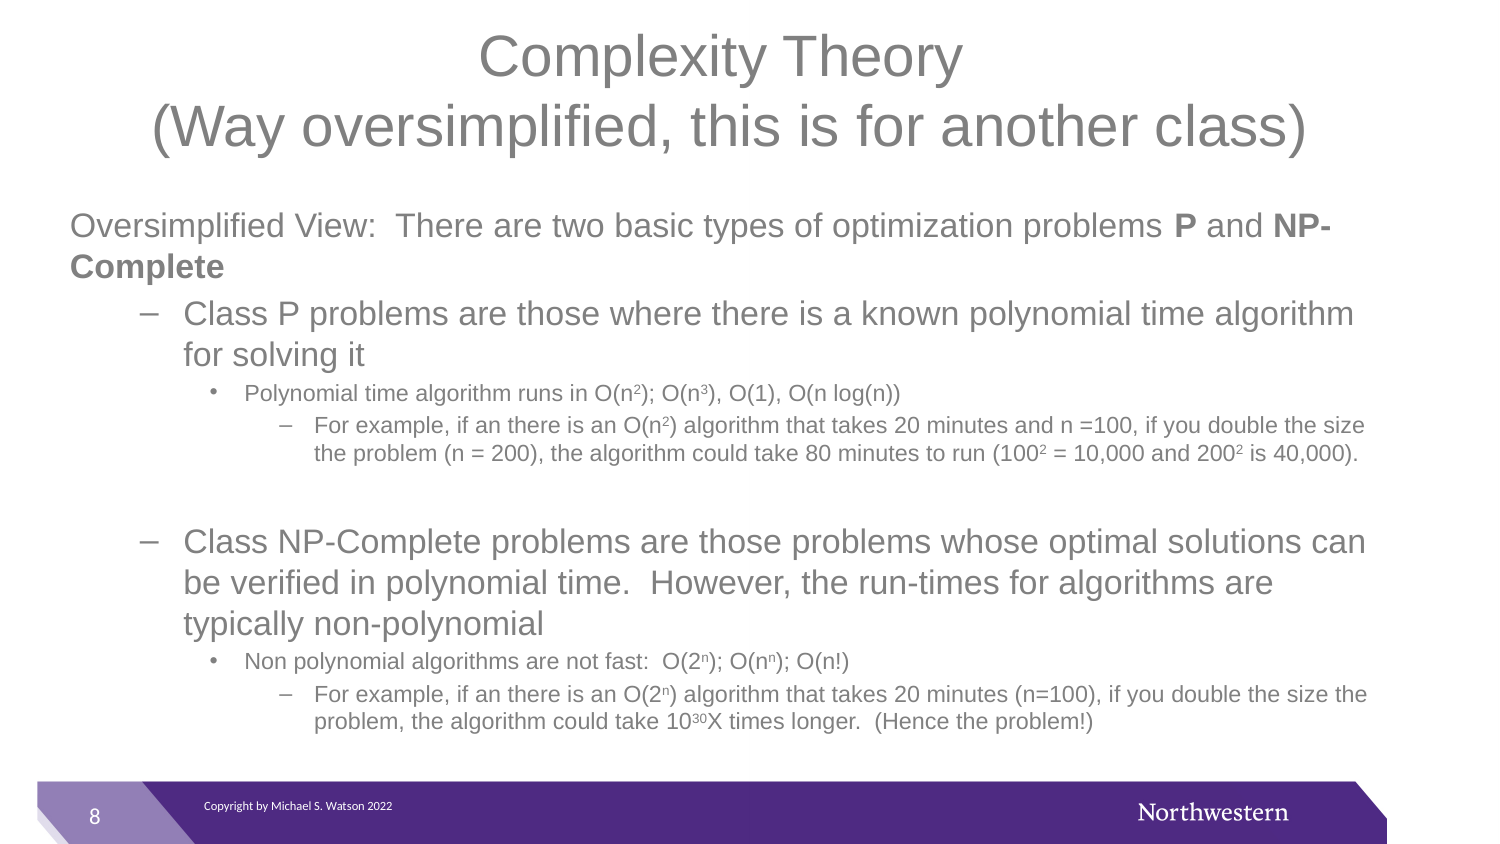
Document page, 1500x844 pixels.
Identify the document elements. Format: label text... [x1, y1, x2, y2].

title Complexity Theory (Way oversimplified, this is for another class) [55, 17, 1406, 158]
list Oversimplified View: There are two basic types of optimization problems P and NP-Complete Class P problems are those where there is a known polynomial time algorithm for solving it Polynomial time algorithm runs in O(n2); O(n3), O(1), O(n log(n)) For example, if an there is an O(n2) algorithm that takes 20 minutes and n =100, if you double the size the problem (n = 200), the algorithm could take 80 minutes to run (1002 = 10,000 and 2002 is 40,000). Class NP-Complete problems are those problems whose optimal solutions can be verified in polynomial time. However, the run-times for algorithms are typically non-polynomial Non polynomial algorithms are not fast: O(2n); O(nn); O(n!) For example, if an there is an O(2n) algorithm that takes 20 minutes (n=100), if you double the size the problem, the algorithm could take 1030X times longer. (Hence the problem!) [55, 196, 1406, 753]
picture [0, 0, 1499, 844]
